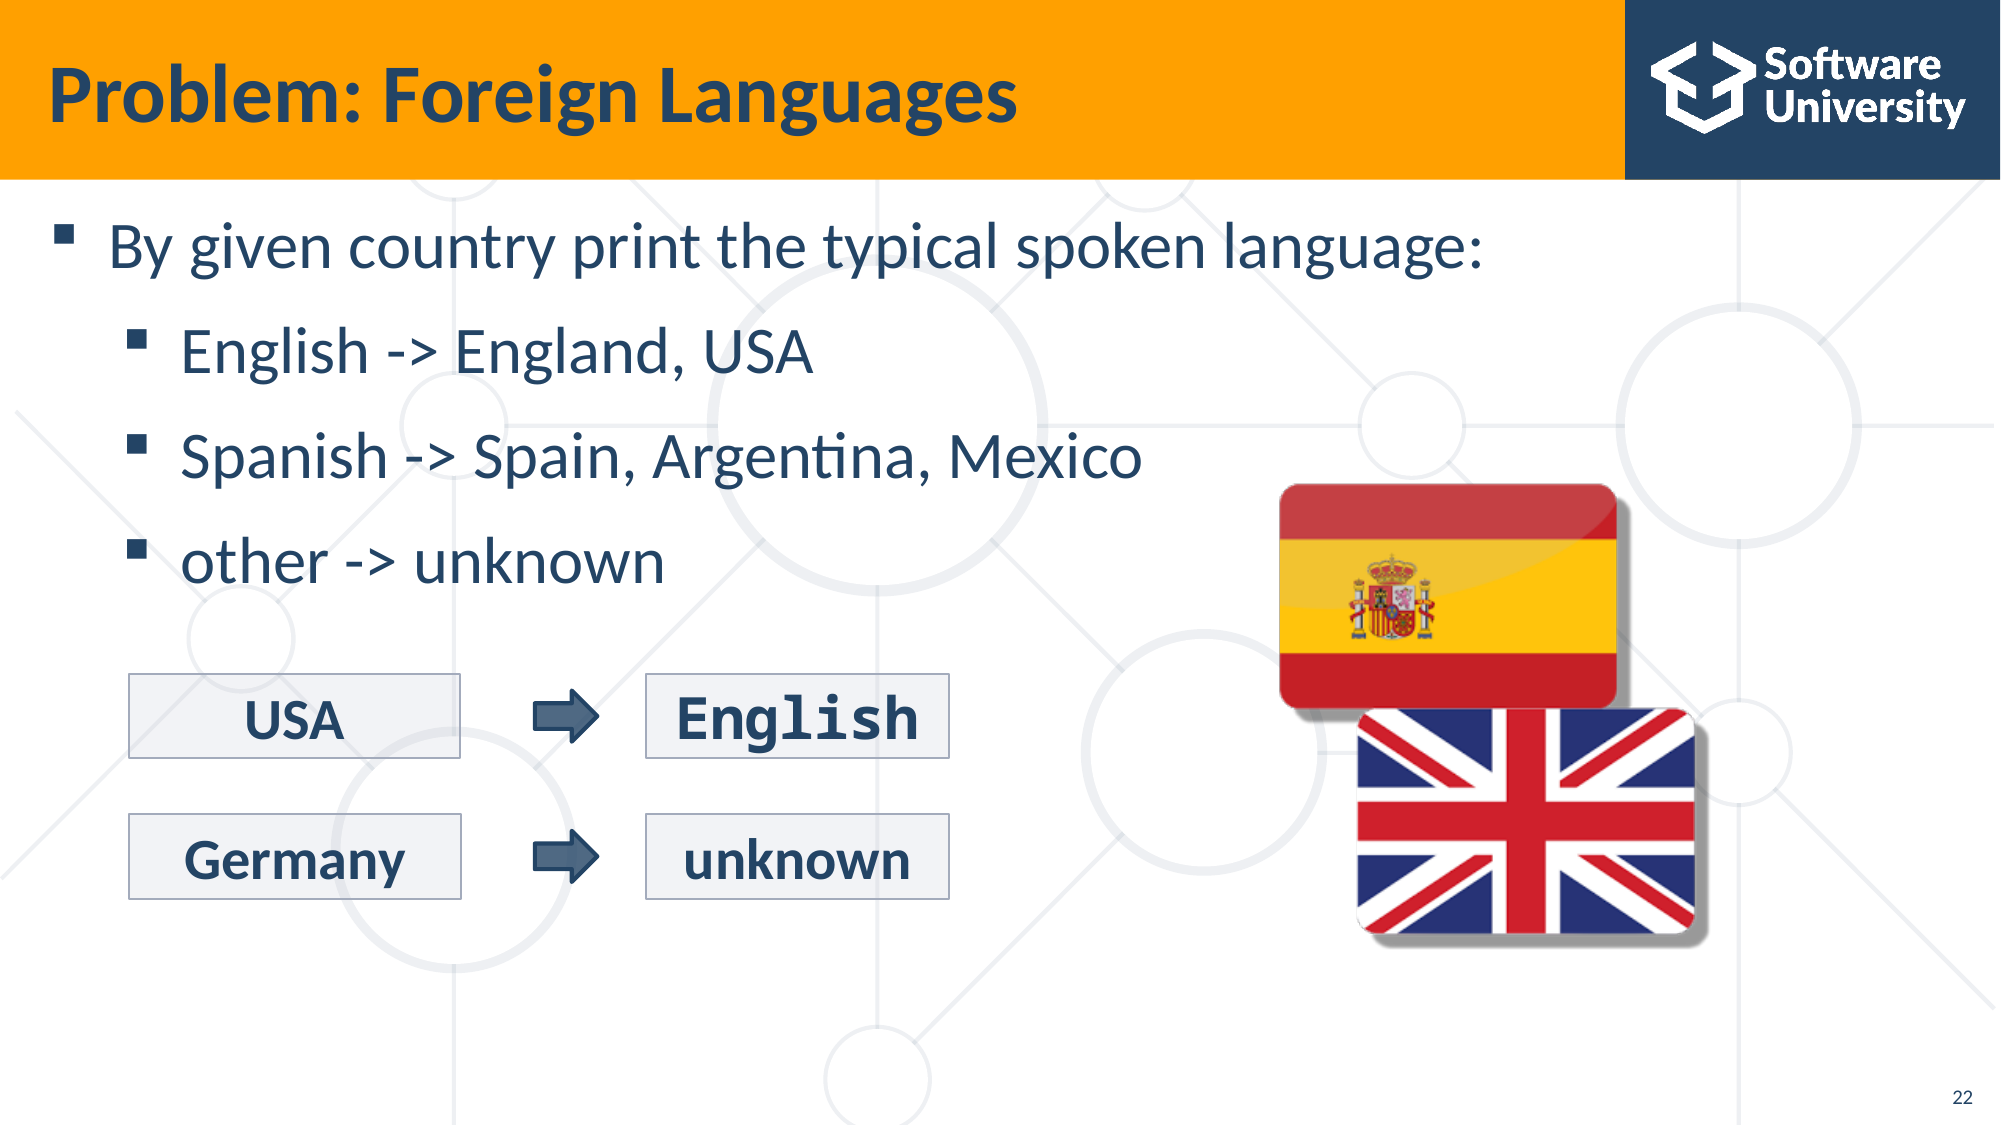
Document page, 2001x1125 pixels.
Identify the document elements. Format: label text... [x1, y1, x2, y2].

title Problem: Foreign Languages [31, 16, 1625, 162]
text_box USA [128, 673, 461, 759]
text_box [532, 688, 600, 744]
text_box Germany [129, 813, 461, 899]
list By given country print the typical spoken language: English -> England, USA Spanish -> Spain, Argentina, Mexico other -> unknown [31, 196, 1970, 1104]
text_box [532, 828, 600, 884]
picture [1651, 41, 1966, 134]
slide_number 22 [1927, 1067, 1989, 1117]
text_box English [645, 673, 950, 759]
picture [1258, 481, 1728, 951]
text_box unknown [645, 813, 950, 899]
